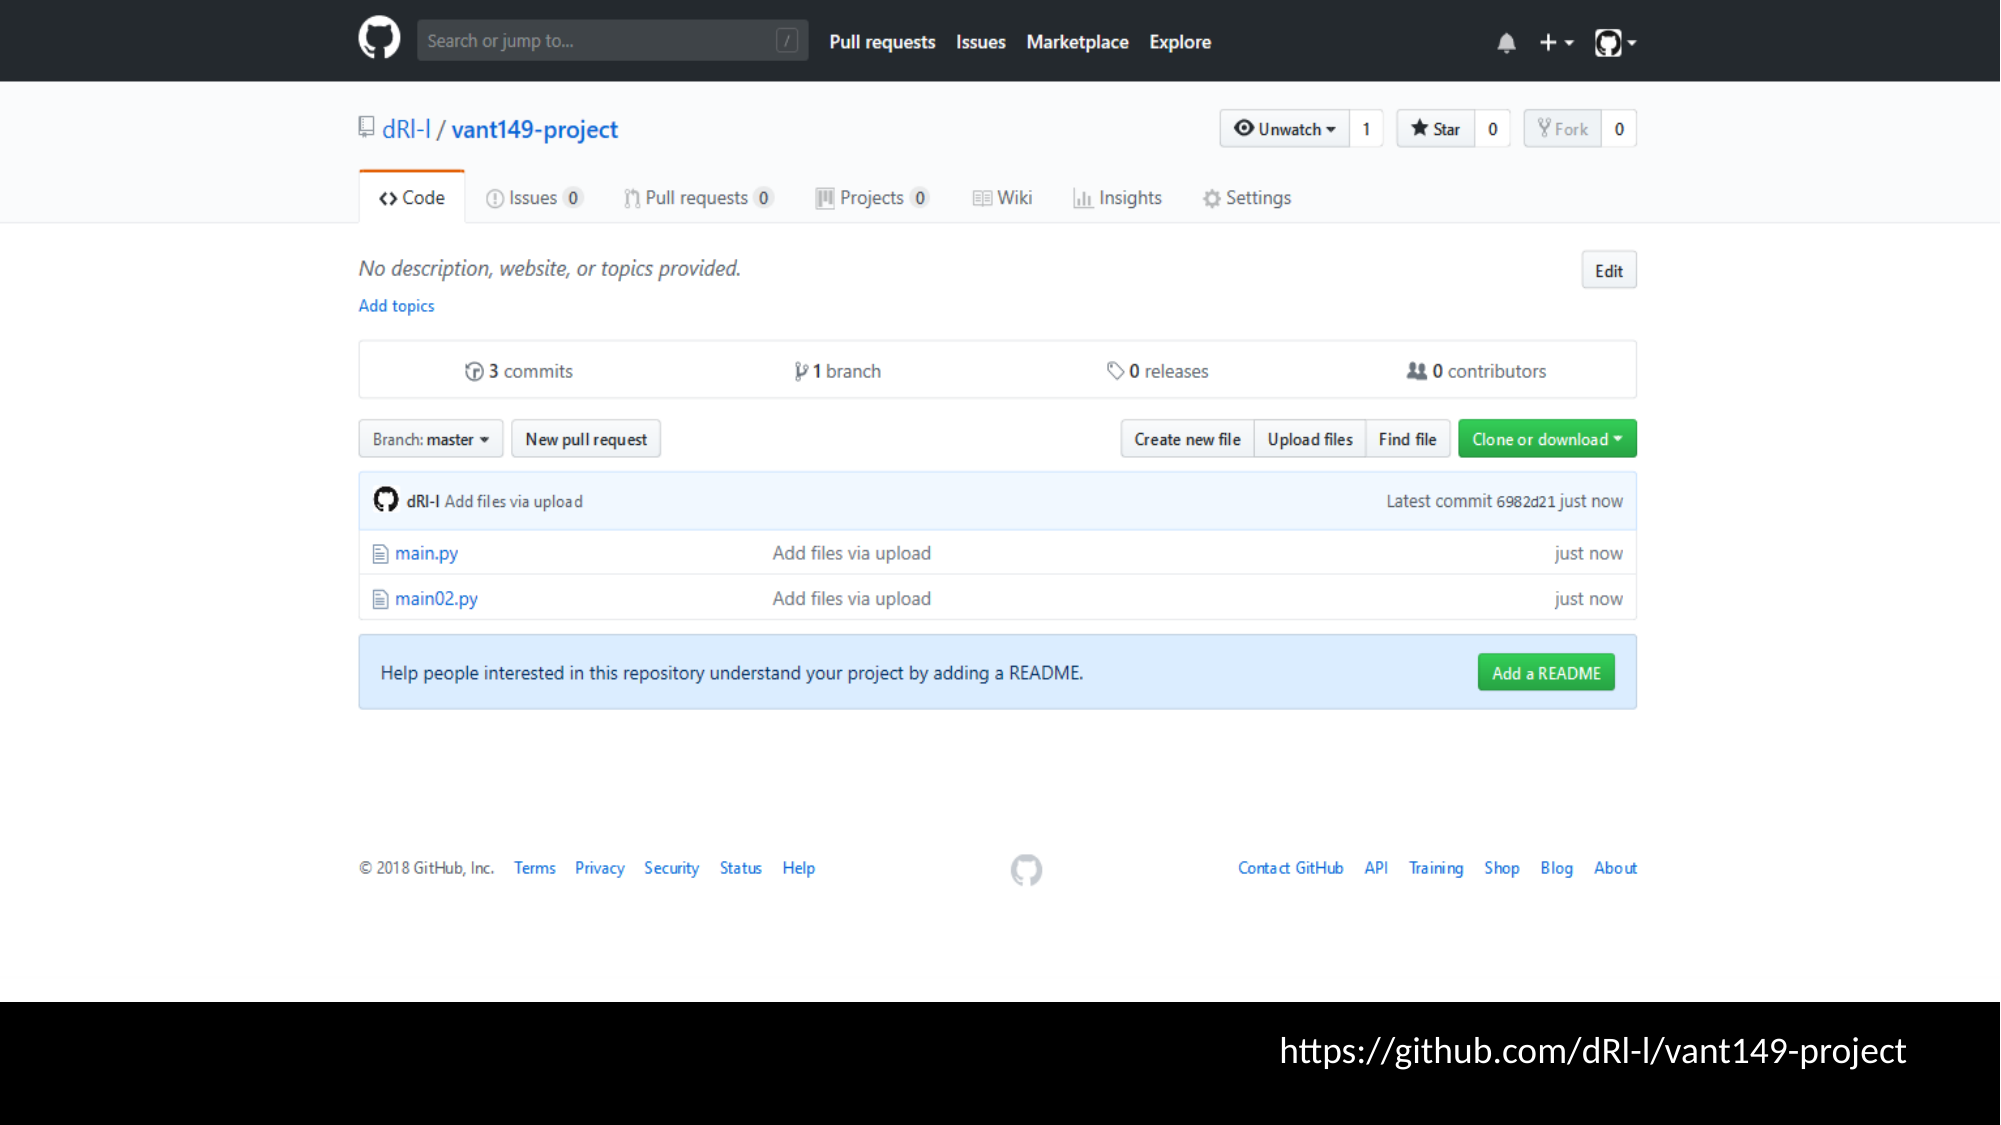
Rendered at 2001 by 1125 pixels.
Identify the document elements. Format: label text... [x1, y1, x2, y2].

text_box https://github.com/dRl-l/vant149-project [1264, 1018, 2000, 1124]
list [0, 0, 2000, 1002]
